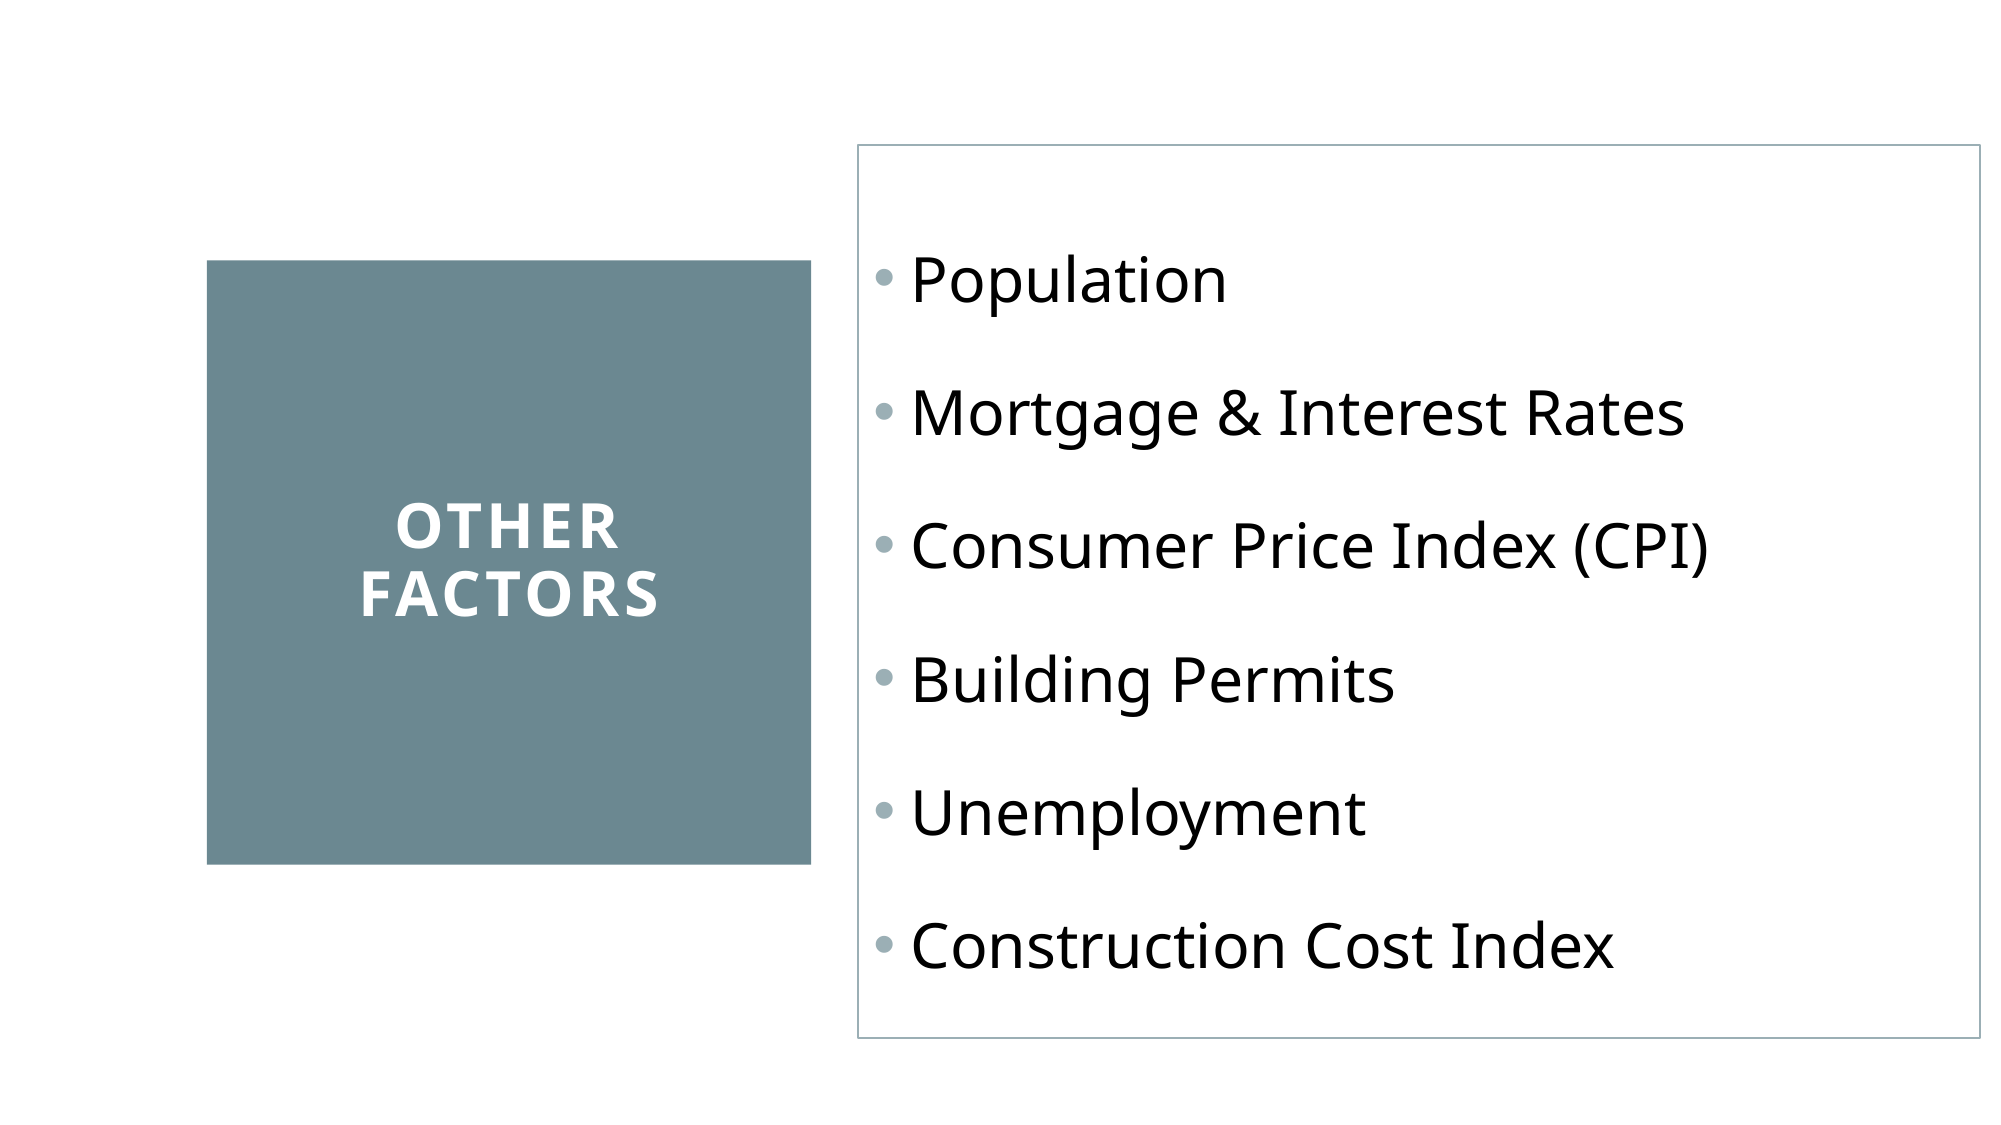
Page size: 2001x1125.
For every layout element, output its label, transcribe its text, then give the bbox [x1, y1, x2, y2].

title Other Factors [204, 258, 814, 867]
list Population Mortgage & Interest Rates Consumer Price Index (CPI) Building Permits Unemployment Construction Cost Index [857, 144, 1981, 1039]
